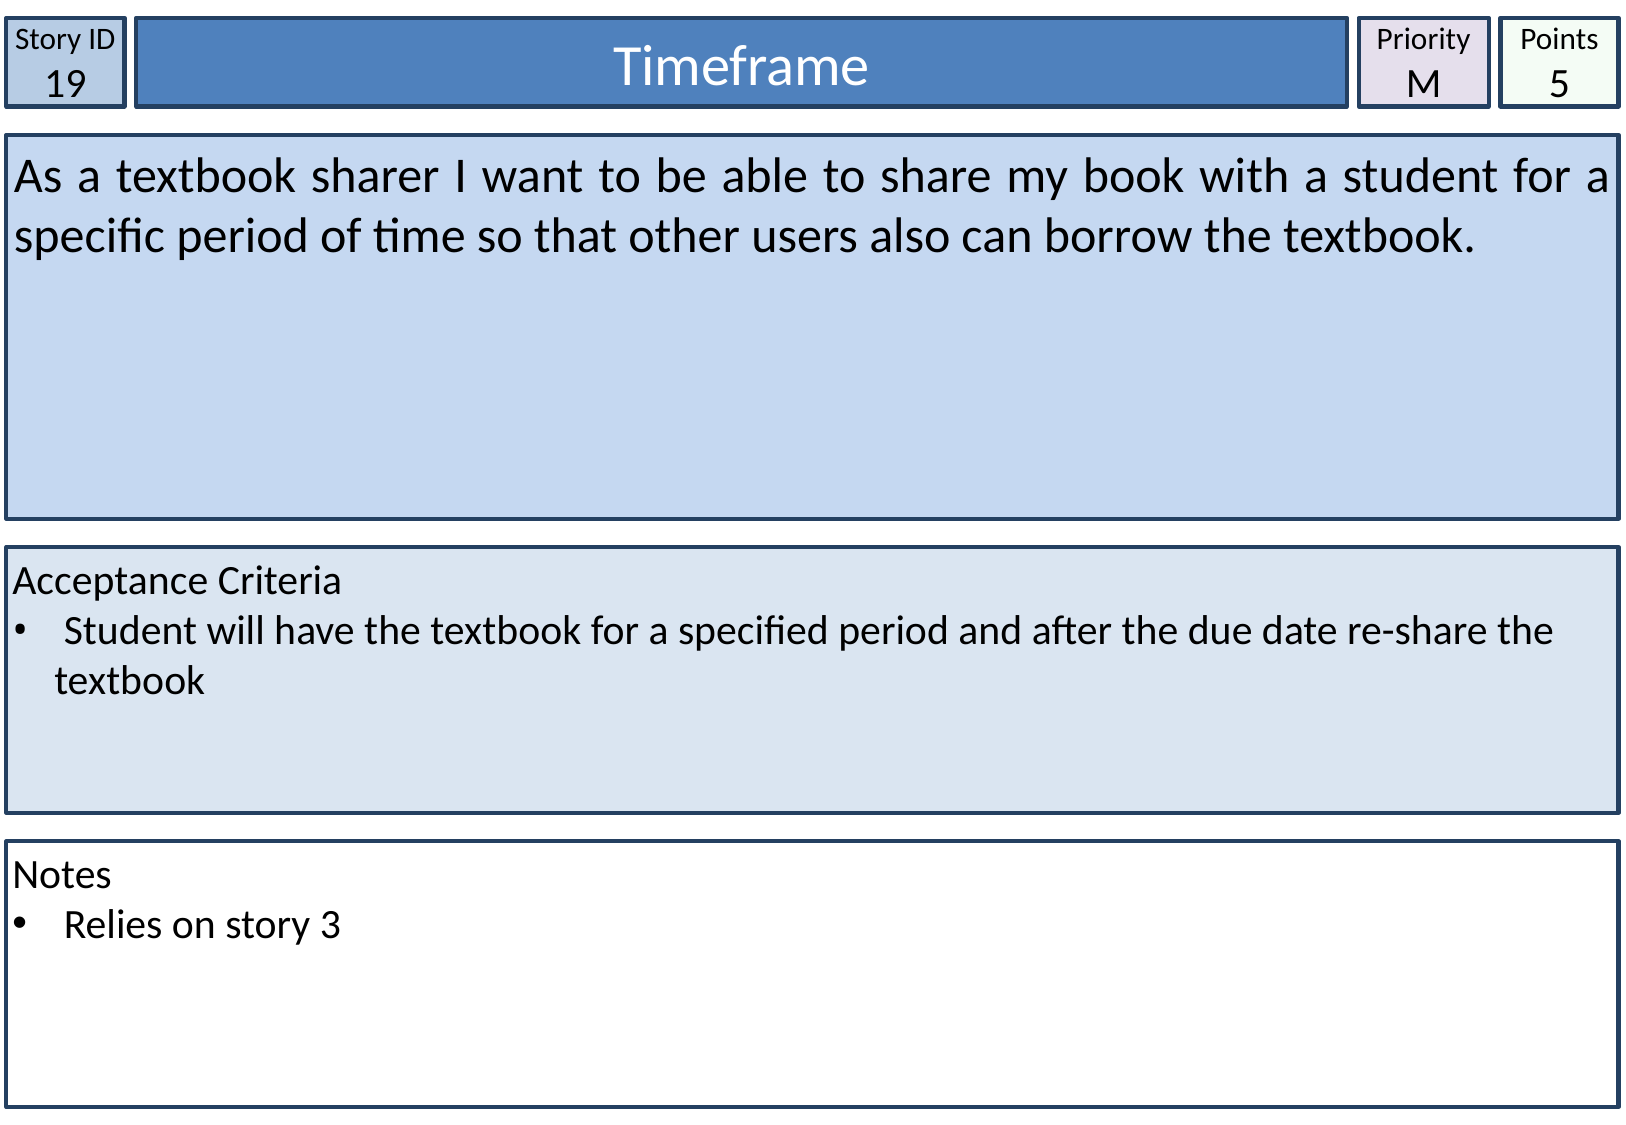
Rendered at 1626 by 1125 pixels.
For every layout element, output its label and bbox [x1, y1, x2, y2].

text_box [1358, 17, 1489, 107]
text_box [6, 17, 125, 107]
text_box [1500, 17, 1619, 107]
text_box [6, 840, 1619, 1108]
text_box [6, 546, 1619, 814]
text_box [6, 134, 1619, 519]
text_box [136, 17, 1348, 107]
